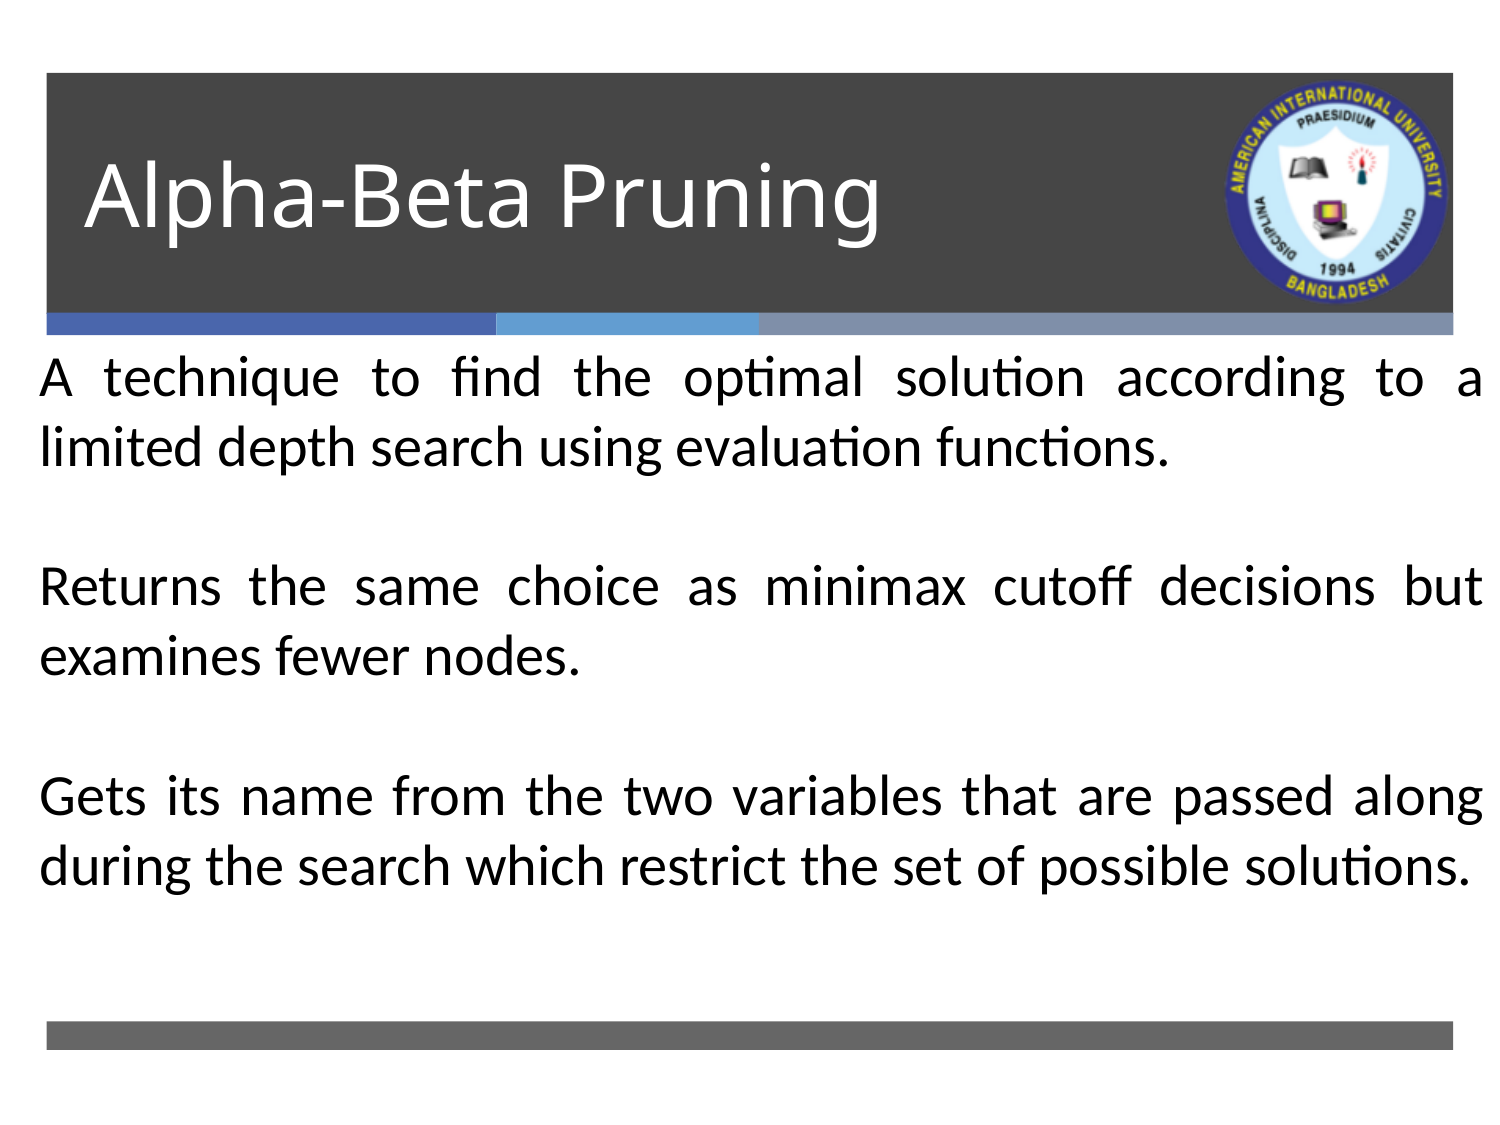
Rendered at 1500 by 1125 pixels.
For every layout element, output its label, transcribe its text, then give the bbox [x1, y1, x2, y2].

title Alpha-Beta Pruning [69, 73, 1351, 253]
text_box A technique to find the optimal solution according to a limited depth search using evaluation functions. Returns the same choice as minimax cutoff decisions but examines fewer nodes. Gets its name from the two variables that are passed along during the search which restrict the set of possible solutions. [24, 330, 1500, 1089]
picture [1220, 75, 1454, 310]
